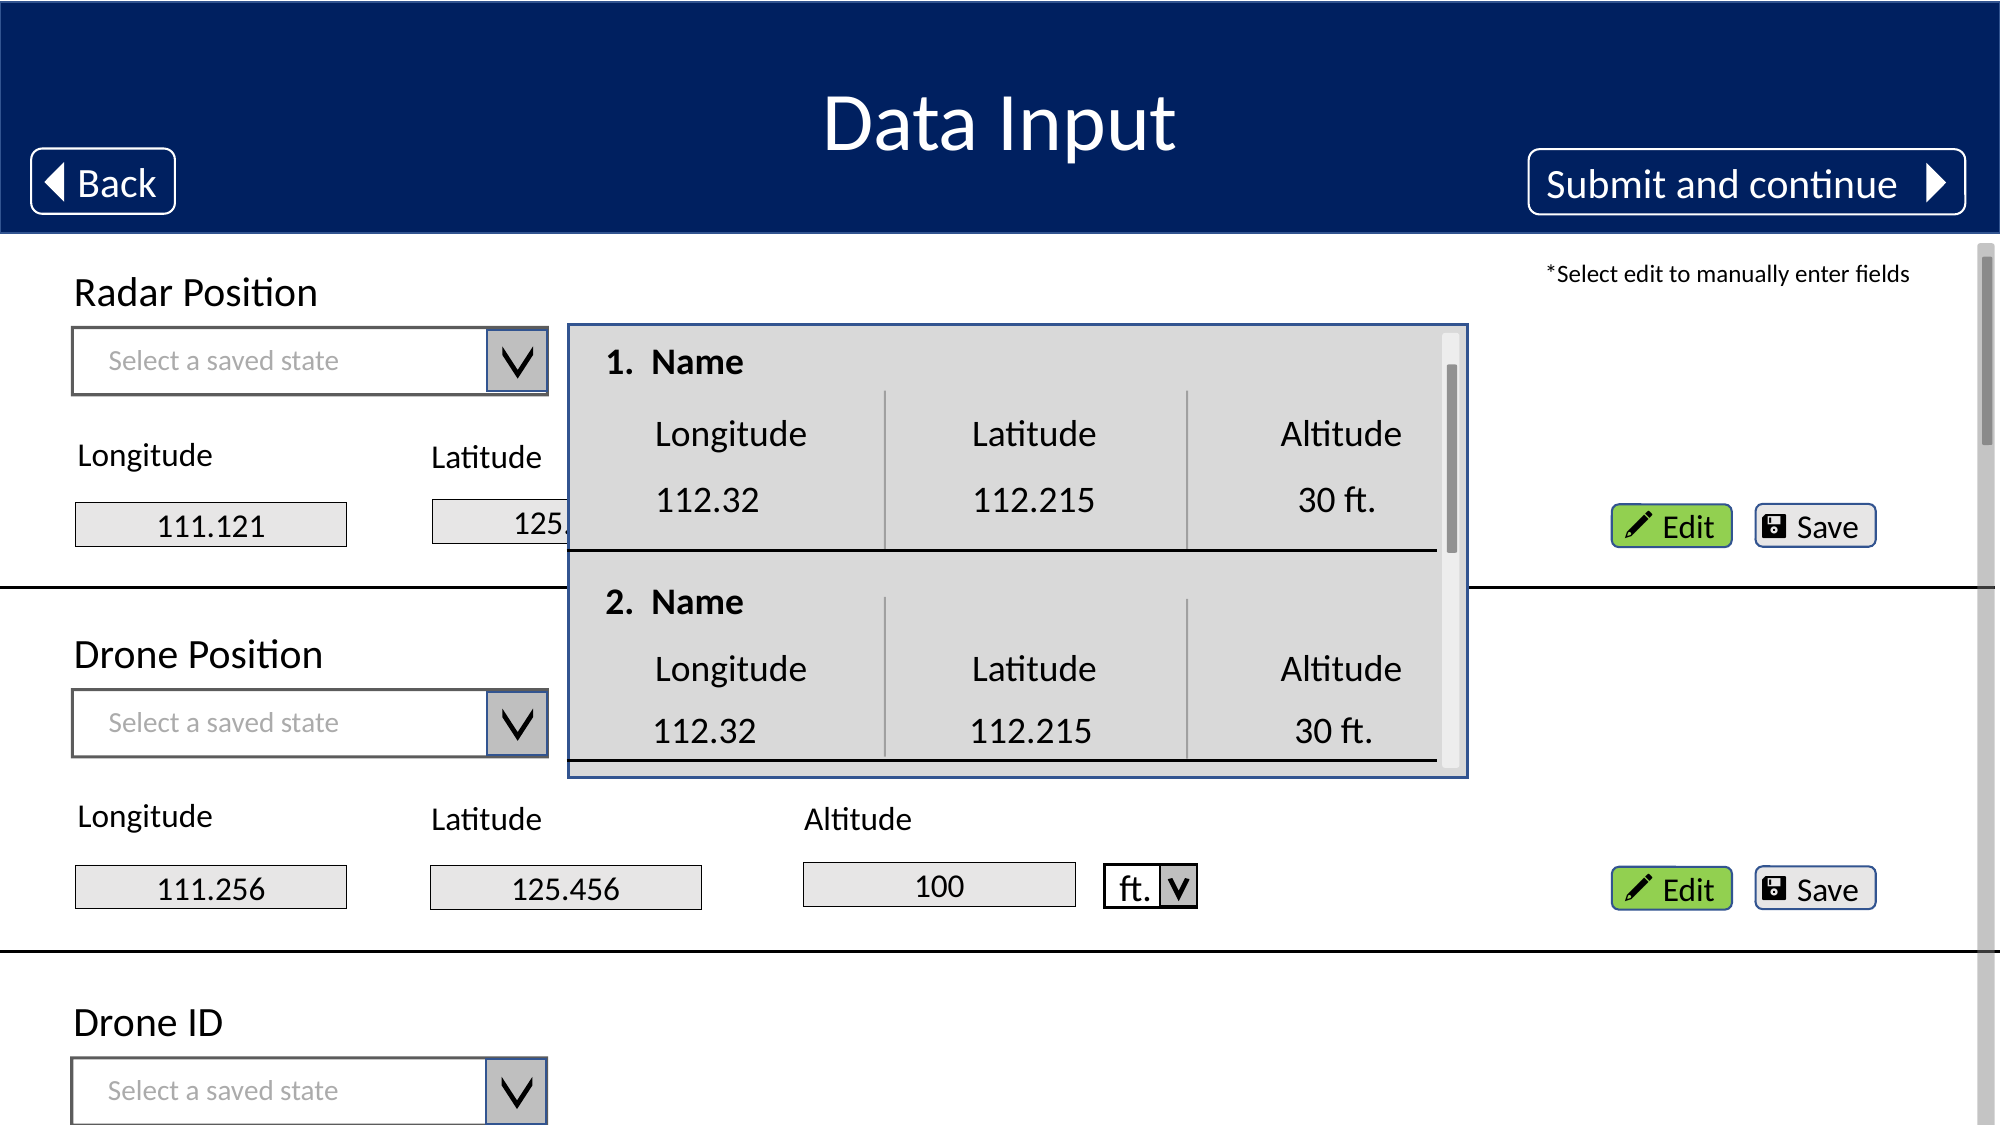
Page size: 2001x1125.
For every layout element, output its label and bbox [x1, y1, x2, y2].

text_box [0, 1, 2000, 1125]
